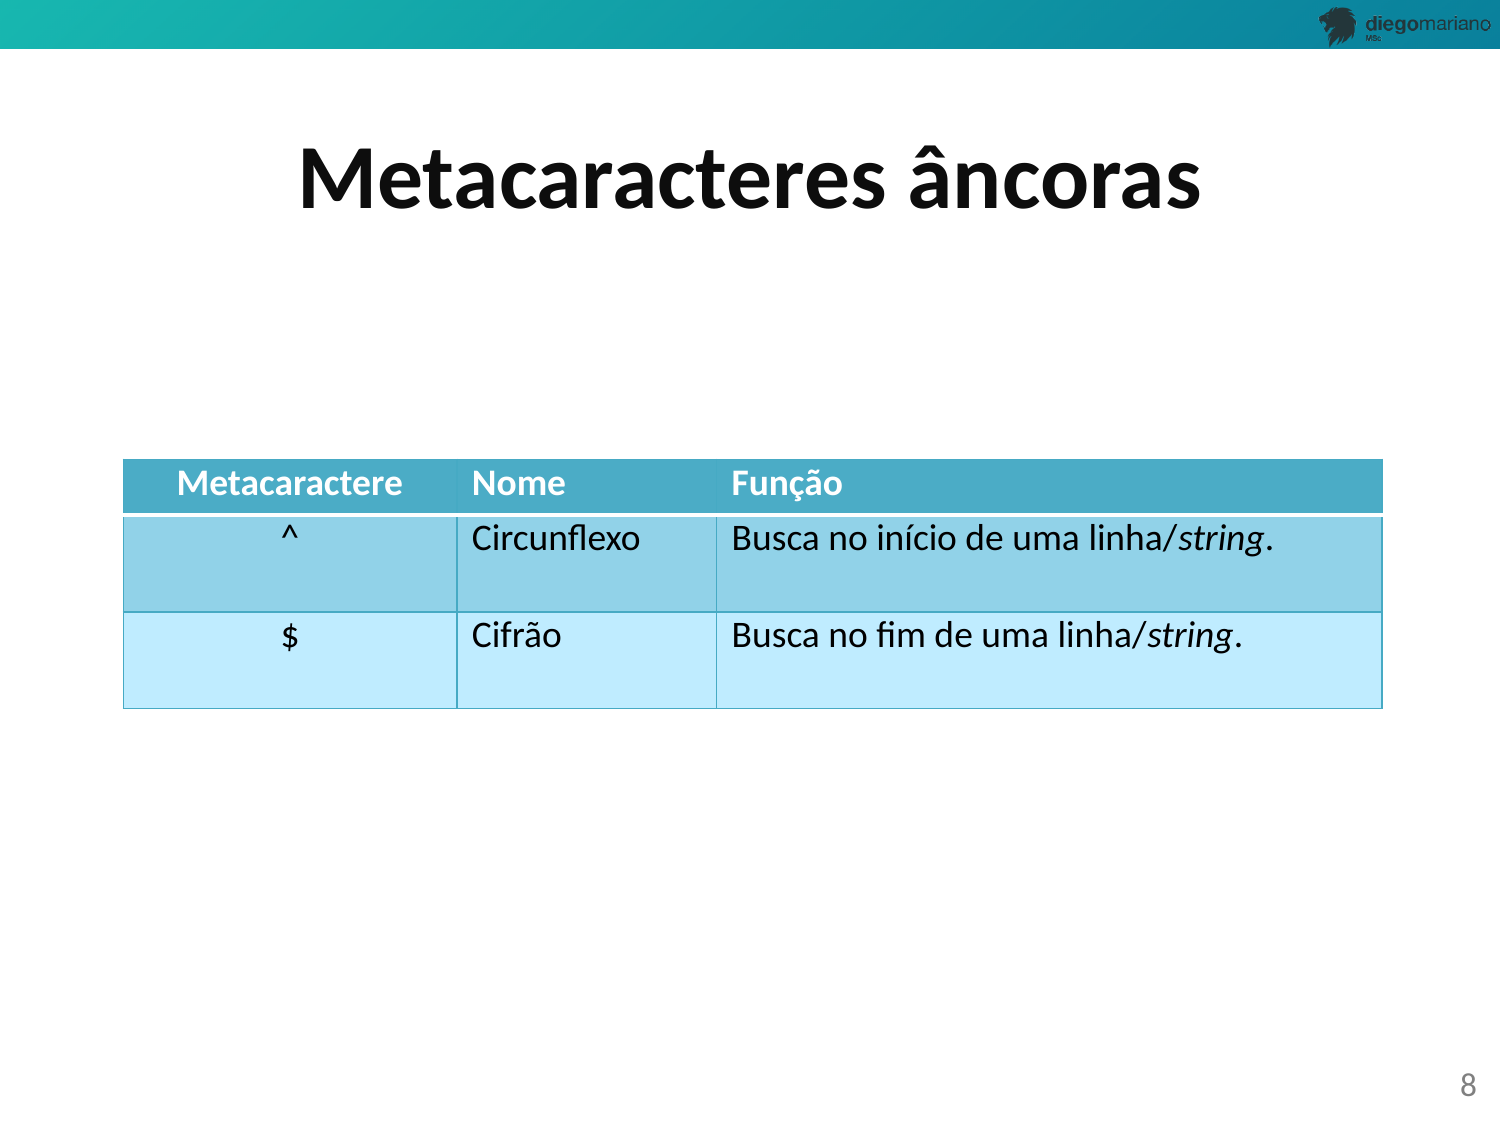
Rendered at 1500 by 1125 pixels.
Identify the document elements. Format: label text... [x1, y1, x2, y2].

table_cell $ [124, 613, 456, 708]
picture [0, 0, 1500, 49]
table_cell Busca no fim de uma linha/string. [717, 613, 1381, 708]
table_cell Cifrão [458, 613, 716, 708]
title Metacaracteres âncoras [75, 78, 1425, 266]
table_header Nome [458, 460, 716, 513]
slide_number 8 [1141, 1055, 1492, 1116]
table_cell ^ [124, 517, 456, 611]
table_header Função [717, 460, 1381, 513]
table_cell Busca no início de uma linha/string. [717, 517, 1381, 611]
table_cell Circunflexo [458, 517, 716, 611]
table_header Metacaractere [124, 460, 456, 513]
